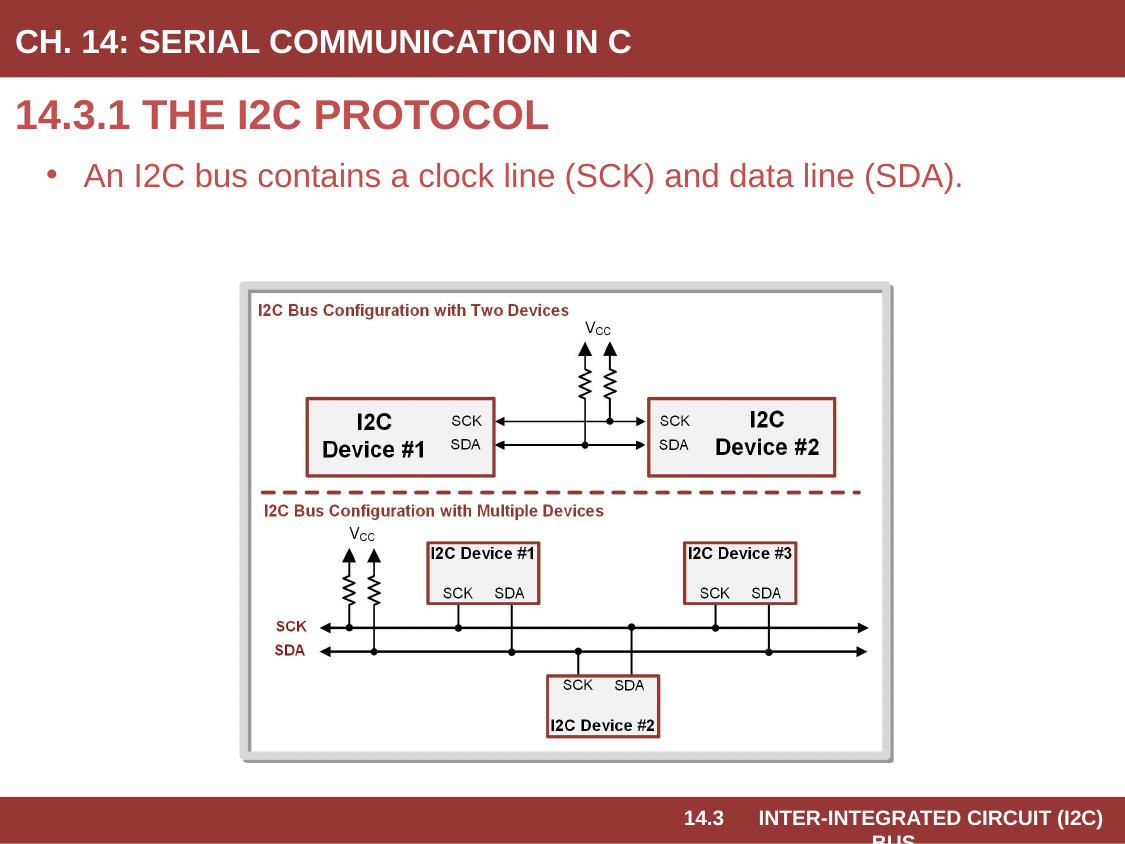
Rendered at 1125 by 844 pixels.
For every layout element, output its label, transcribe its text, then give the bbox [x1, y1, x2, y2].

text_box 14.3.1 The I2C Protocol [0, 80, 1088, 146]
picture [238, 281, 894, 764]
subtitle 14.3 Inter-Integrated Circuit (I2C) Bus [662, 796, 1125, 844]
text_box [0, 795, 1125, 844]
text_box An I2C bus contains a clock line (SCK) and data line (SDA). [31, 146, 1125, 620]
title Ch. 14: Serial Communication in C [0, 1, 1125, 78]
